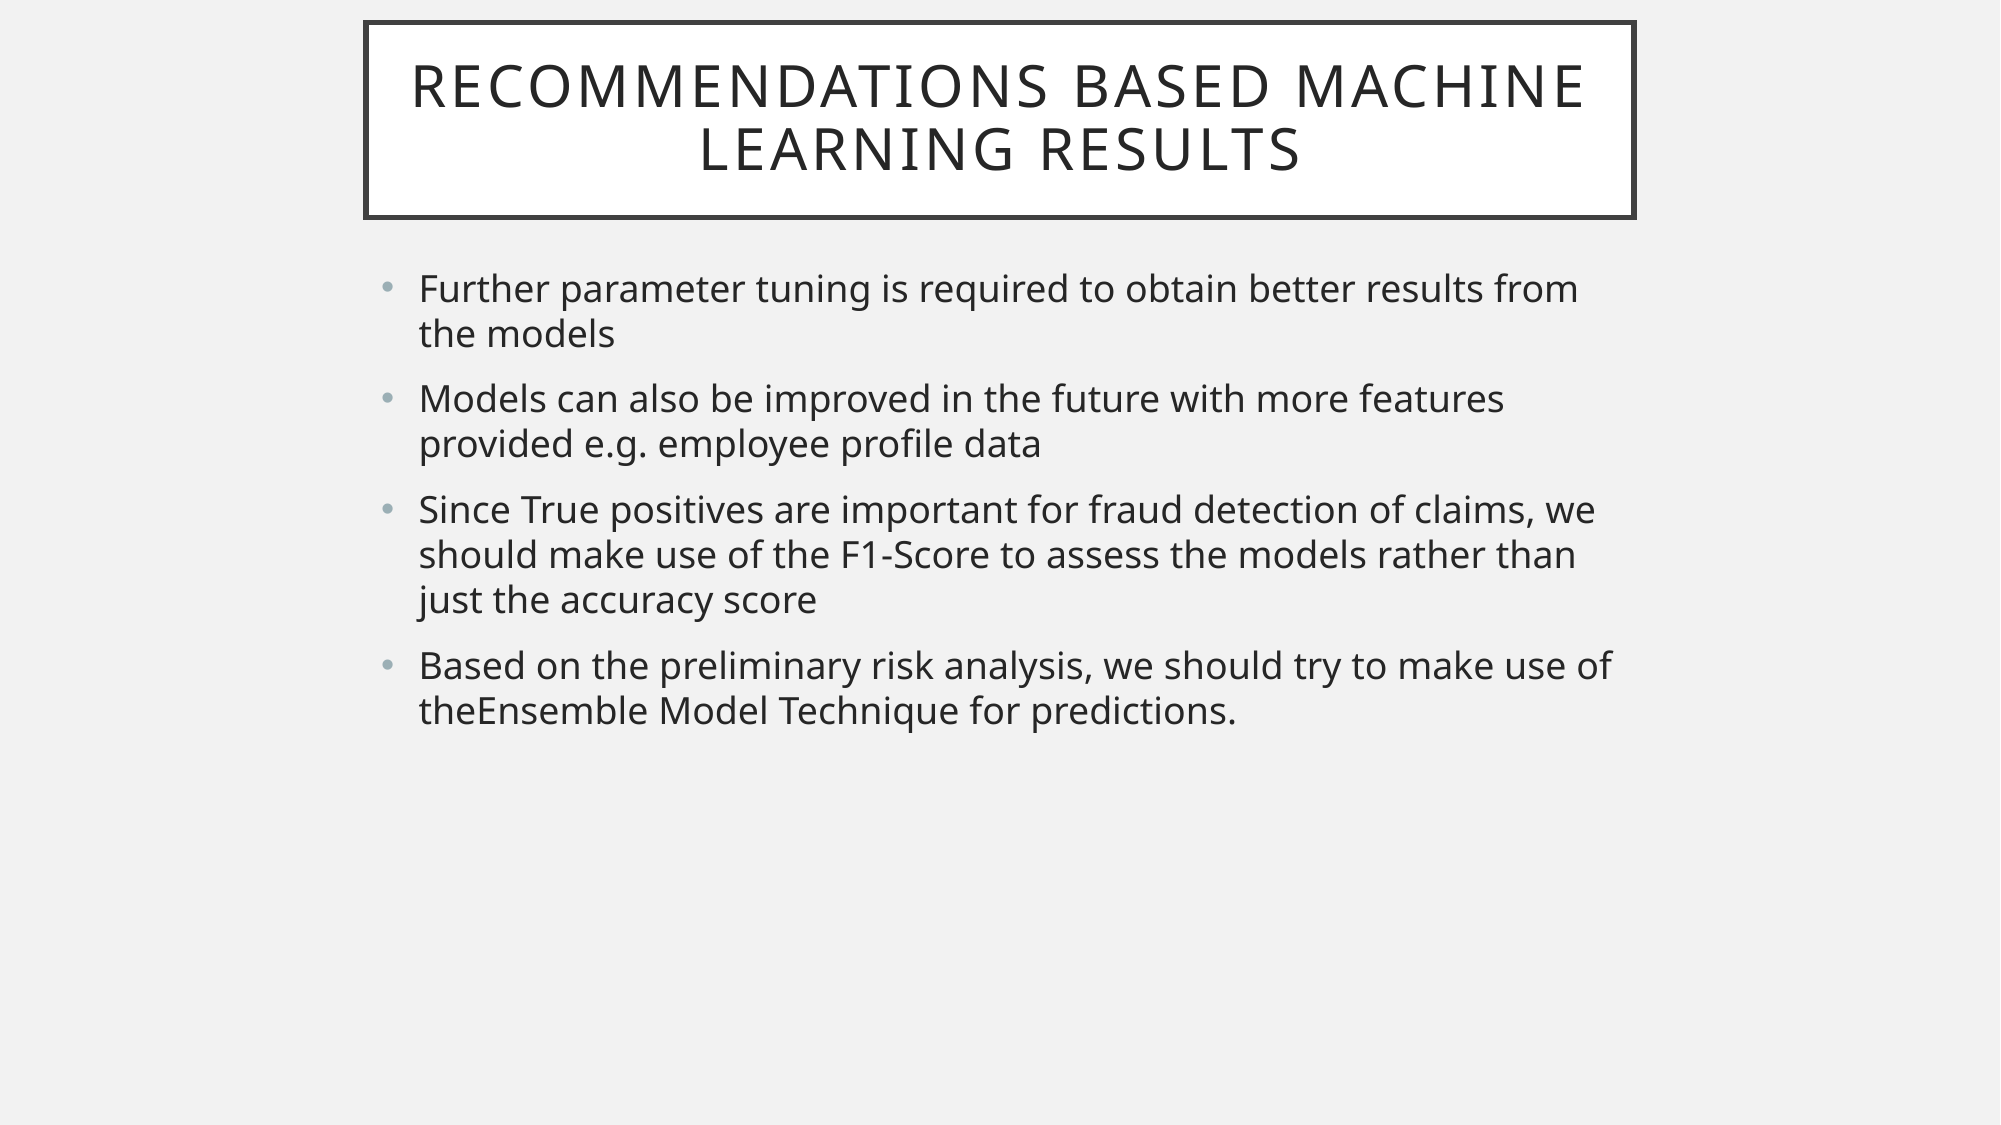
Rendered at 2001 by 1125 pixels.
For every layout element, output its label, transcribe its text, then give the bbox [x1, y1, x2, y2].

list Further parameter tuning is required to obtain better results from the models Models can also be improved in the future with more features provided e.g. employee profile data Since True positives are important for fraud detection of claims, we should make use of the F1-Score to assess the models rather than just the accuracy score Based on the preliminary risk analysis, we should try to make use of theEnsemble Model Technique for predictions. [366, 257, 1634, 1019]
title Recommendations based machine learning results [363, 20, 1637, 220]
